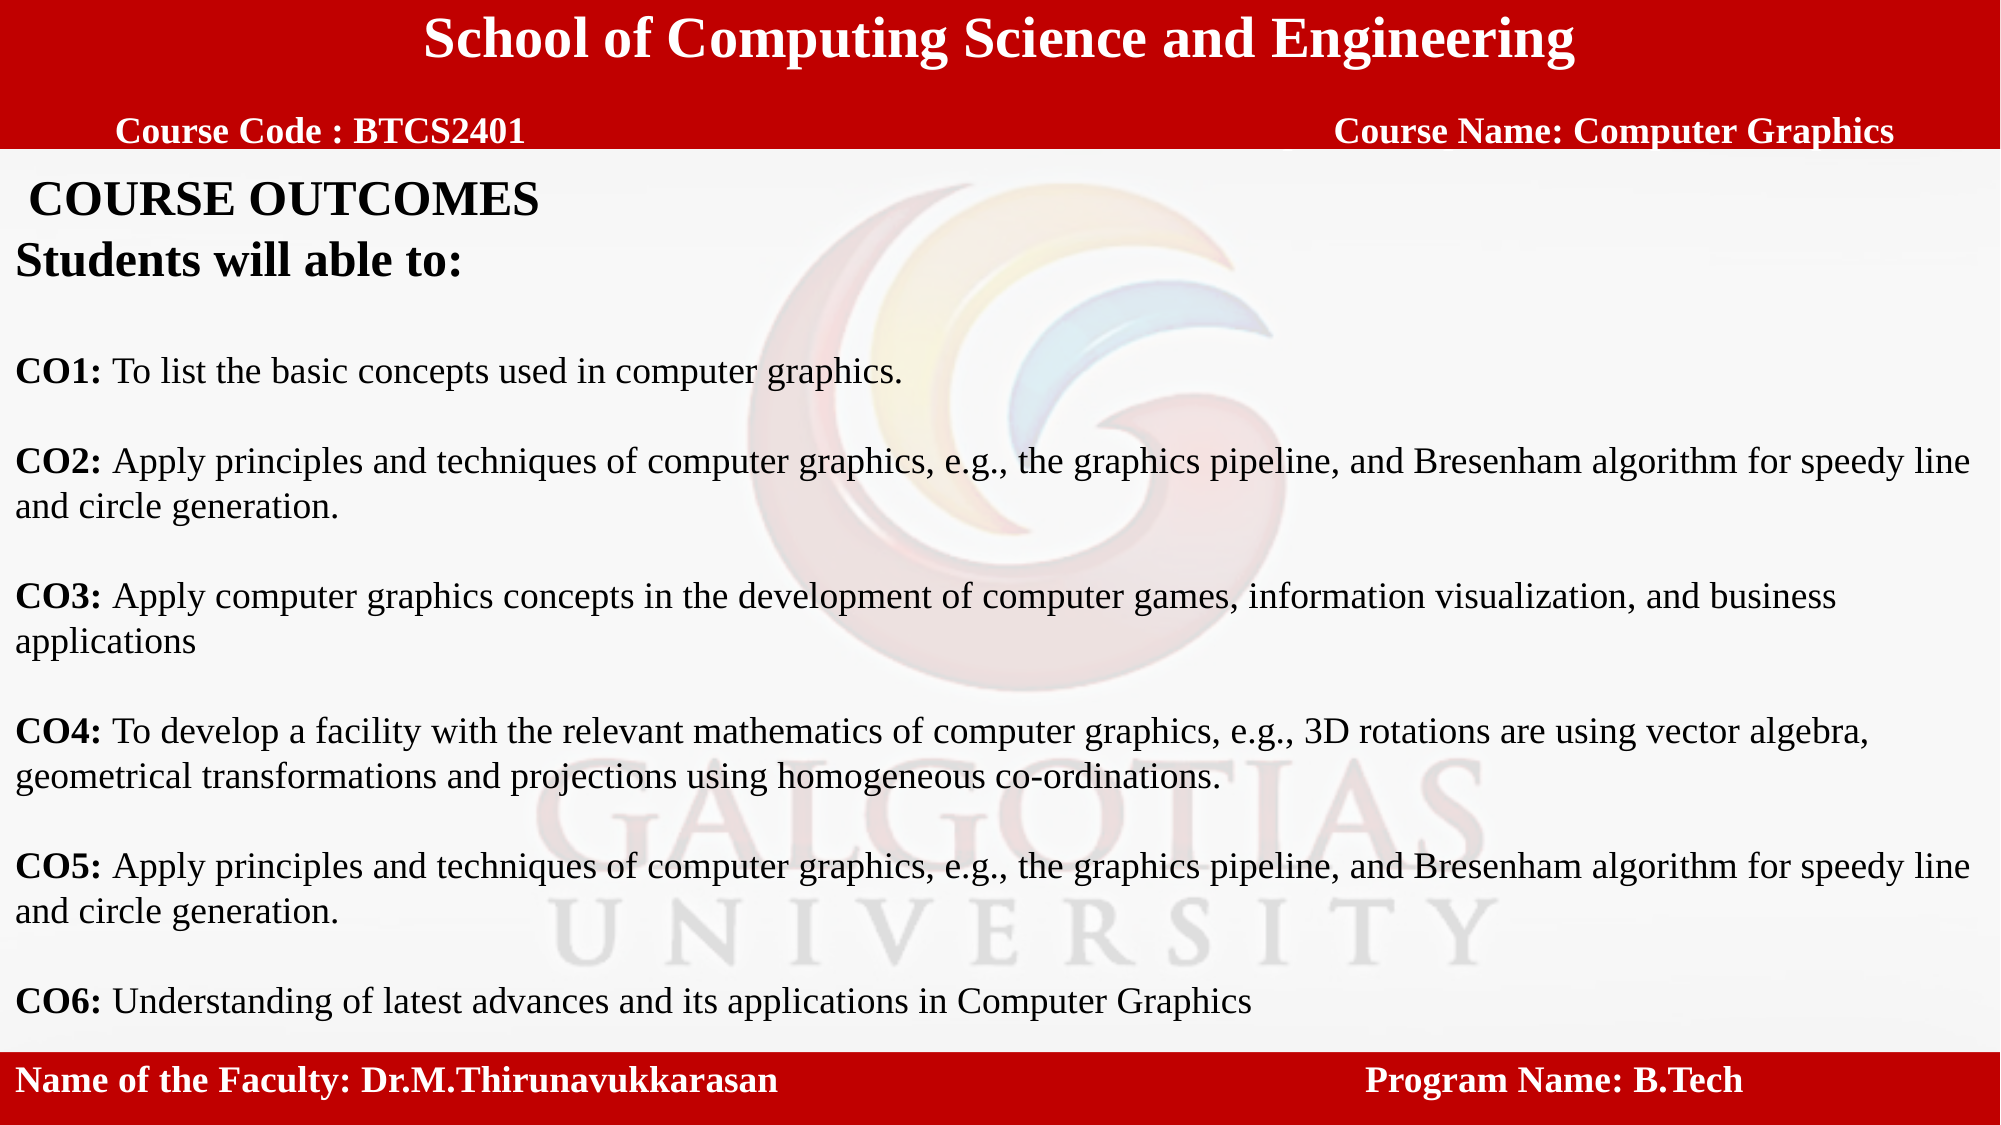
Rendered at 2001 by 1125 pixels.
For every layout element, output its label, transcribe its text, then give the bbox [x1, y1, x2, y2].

text_box School of Computing Science and Engineering Course Code : BTCS2401 Course Name: Computer Graphics [0, 0, 2000, 149]
text_box Name of the Faculty: Dr.M.Thirunavukkarasan Program Name: B.Tech [0, 1052, 2000, 1125]
text_box COURSE OUTCOMES Students will able to: CO1: To list the basic concepts used in computer graphics. CO2: Apply principles and techniques of computer graphics, e.g., the graphics pipeline, and Bresenham algorithm for speedy line and circle generation. CO3: Apply computer graphics concepts in the development of computer games, information visualization, and business applications CO4: To develop a facility with the relevant mathematics of computer graphics, e.g., 3D rotations are using vector algebra, geometrical transformations and projections using homogeneous co-ordinations. CO5: Apply principles and techniques of computer graphics, e.g., the graphics pipeline, and Bresenham algorithm for speedy line and circle generation. CO6: Understanding of latest advances and its applications in Computer Graphics [0, 149, 2000, 1029]
